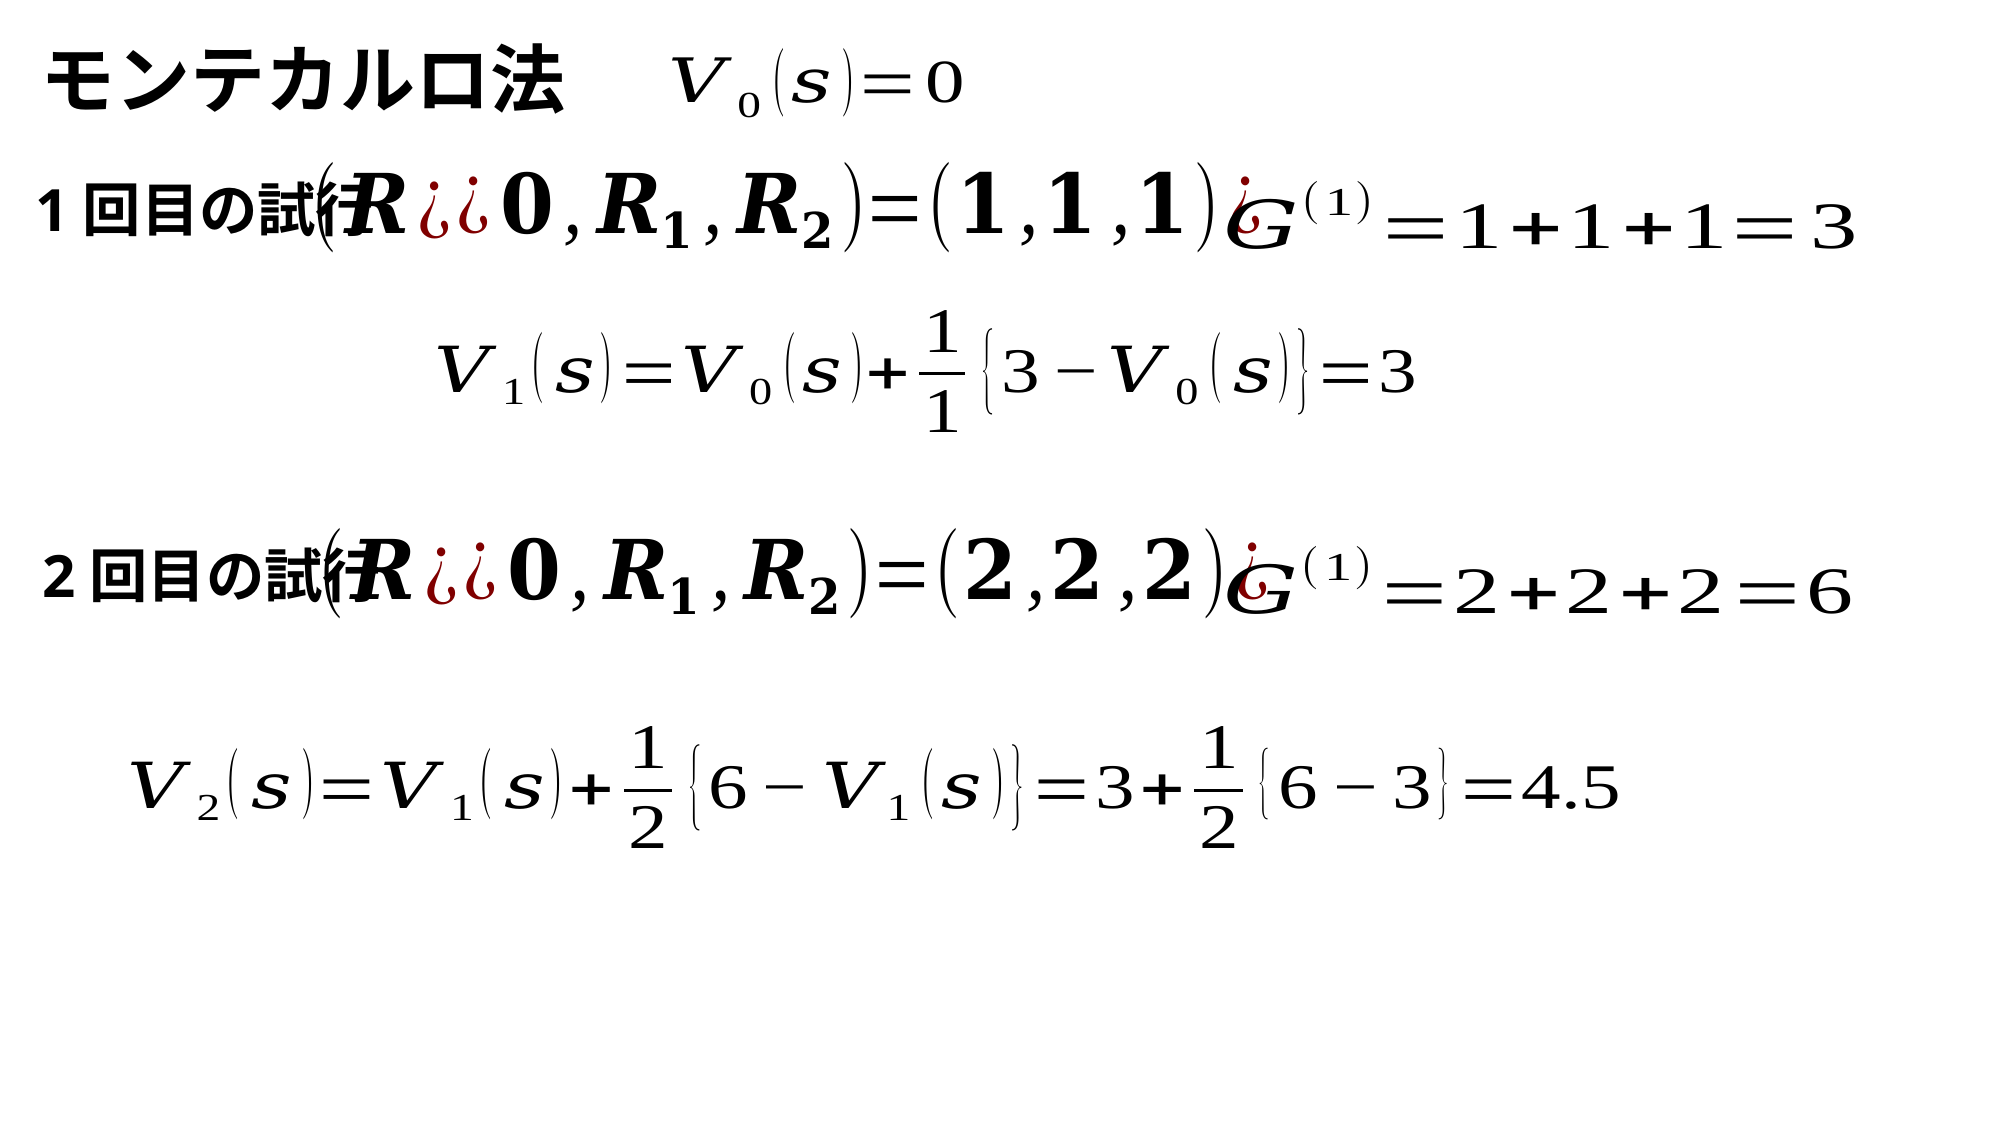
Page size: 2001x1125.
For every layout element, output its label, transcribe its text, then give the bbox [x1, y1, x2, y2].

text_box 2回目の試行 [0, 531, 442, 617]
text_box 1回目の試行 [0, 166, 435, 251]
text_box モンテカルロ法 [25, 25, 778, 131]
